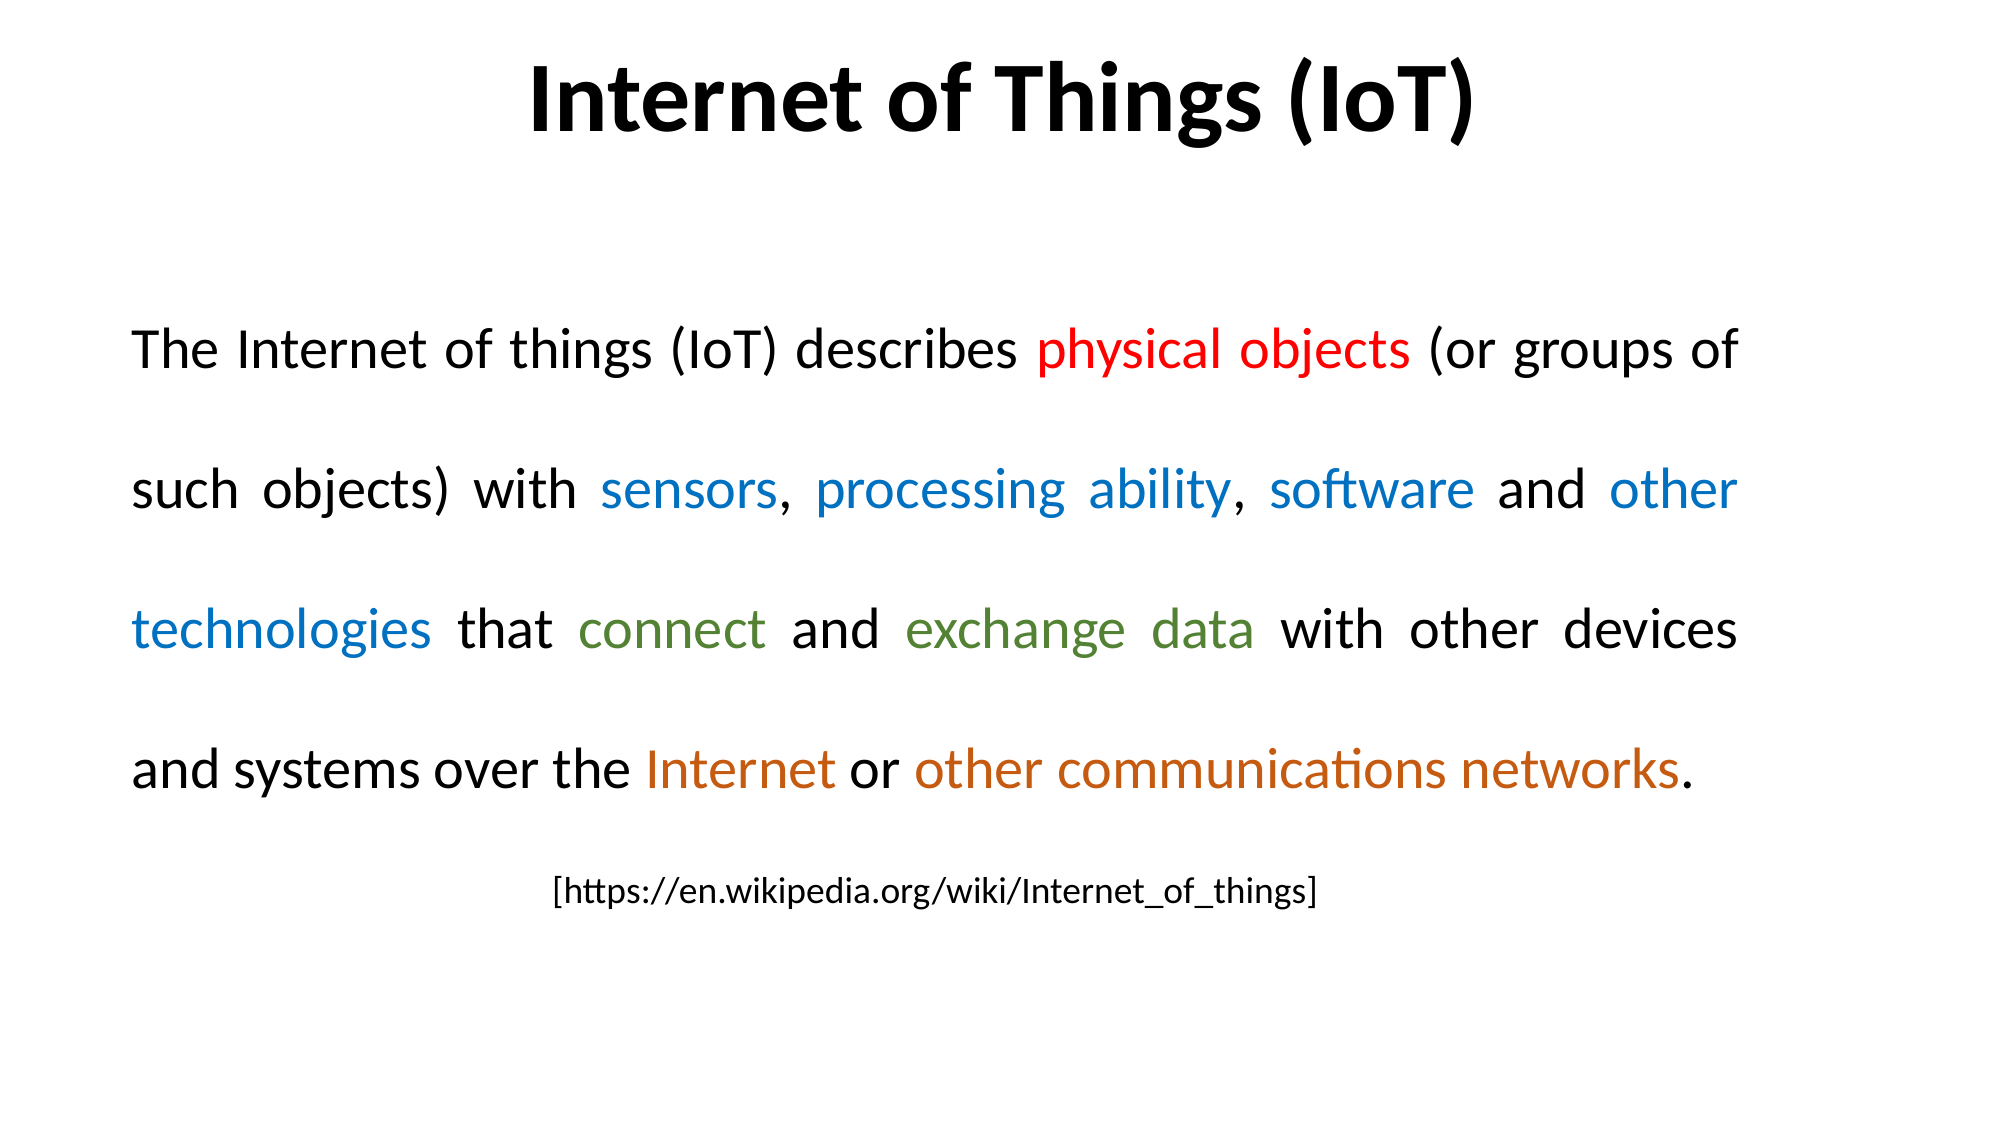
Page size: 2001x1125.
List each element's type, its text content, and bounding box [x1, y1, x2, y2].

list Internet of Things (IoT) [46, 37, 1961, 173]
text_box The Internet of things (IoT) describes physical objects (or groups of such objects) with sensors, processing ability, software and other technologies that connect and exchange data with other devices and systems over the Internet or other communications networks. [https://en.wikipedia.org/wiki/Internet_of_things] [116, 232, 1755, 1088]
